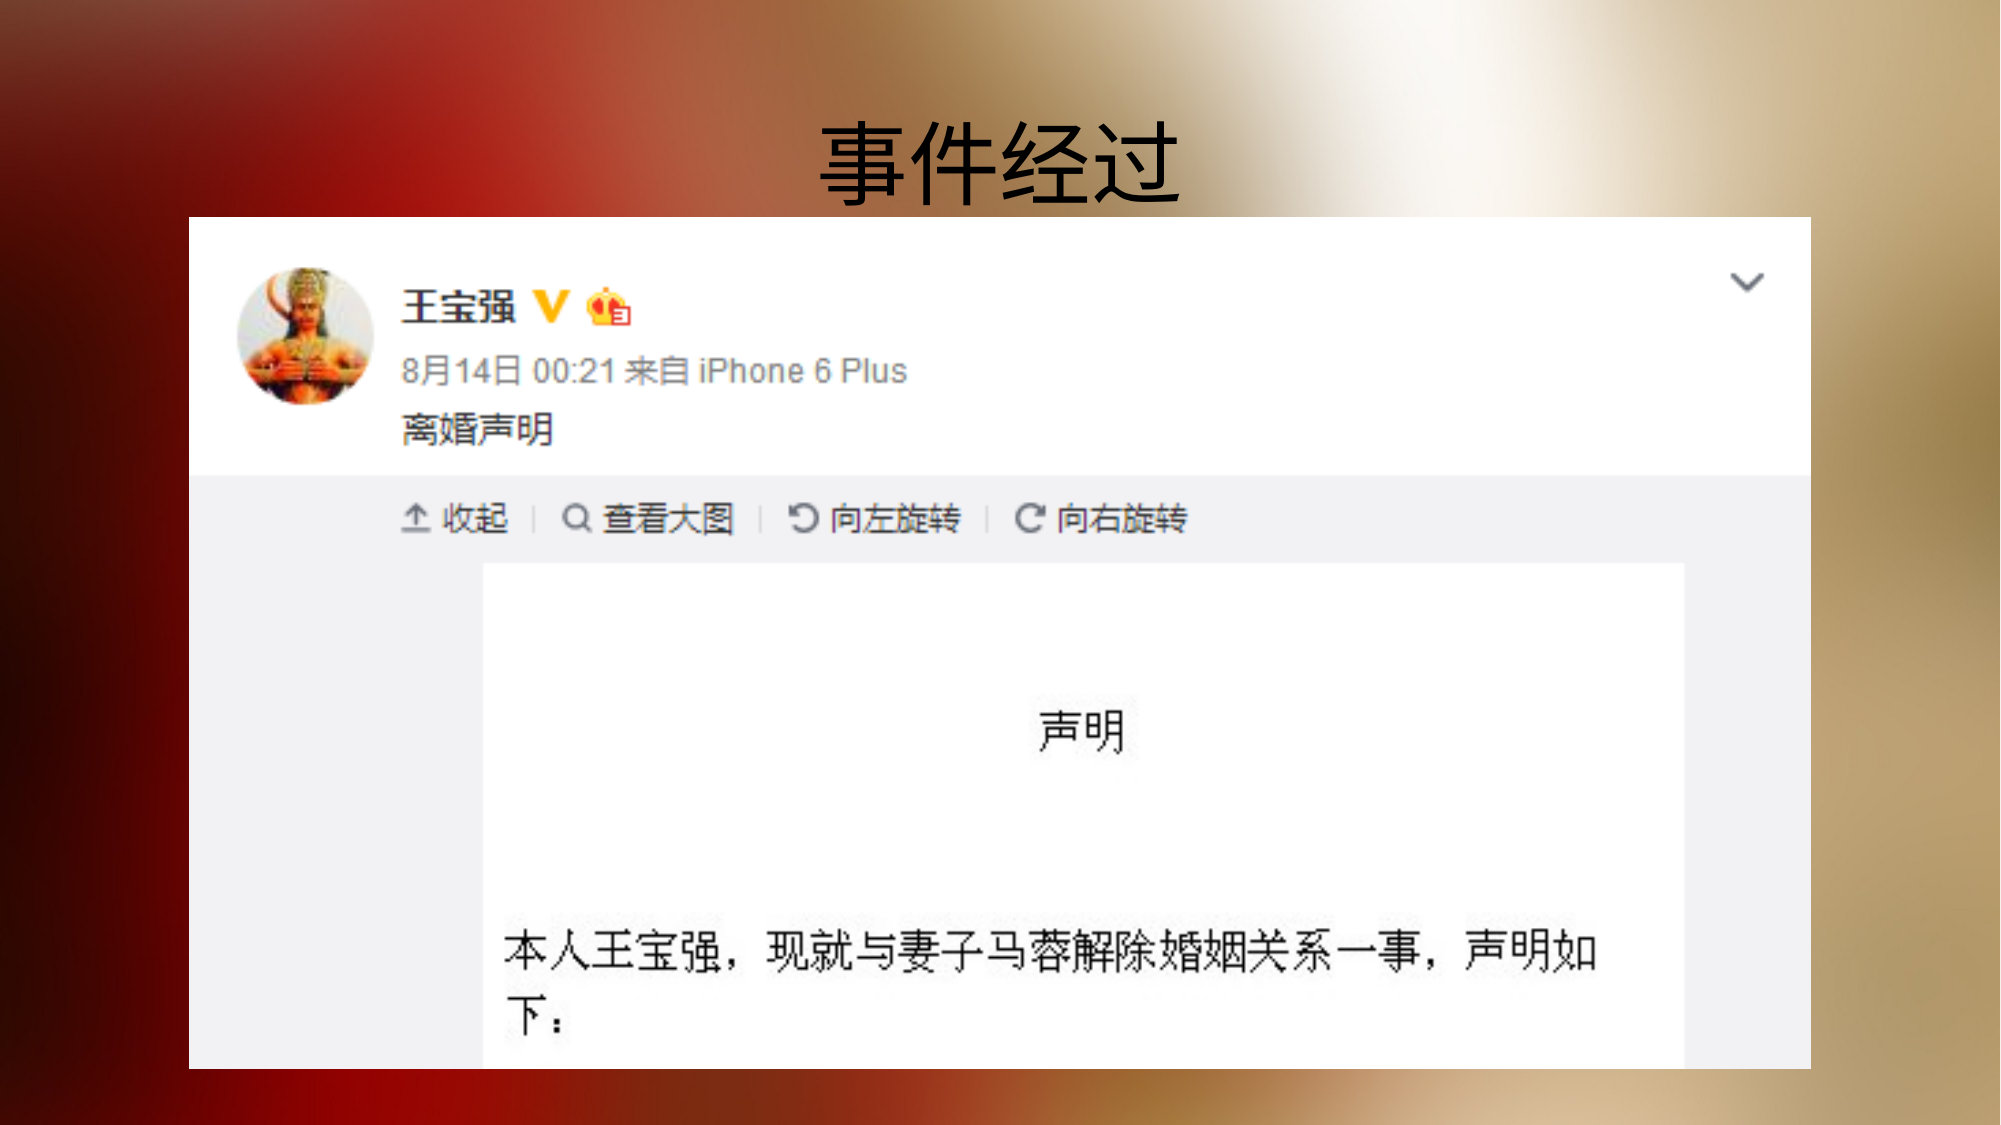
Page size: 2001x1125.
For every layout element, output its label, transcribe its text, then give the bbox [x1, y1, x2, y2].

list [189, 217, 1811, 1069]
picture [0, 0, 2001, 1125]
title 事件经过 [137, 59, 1863, 278]
